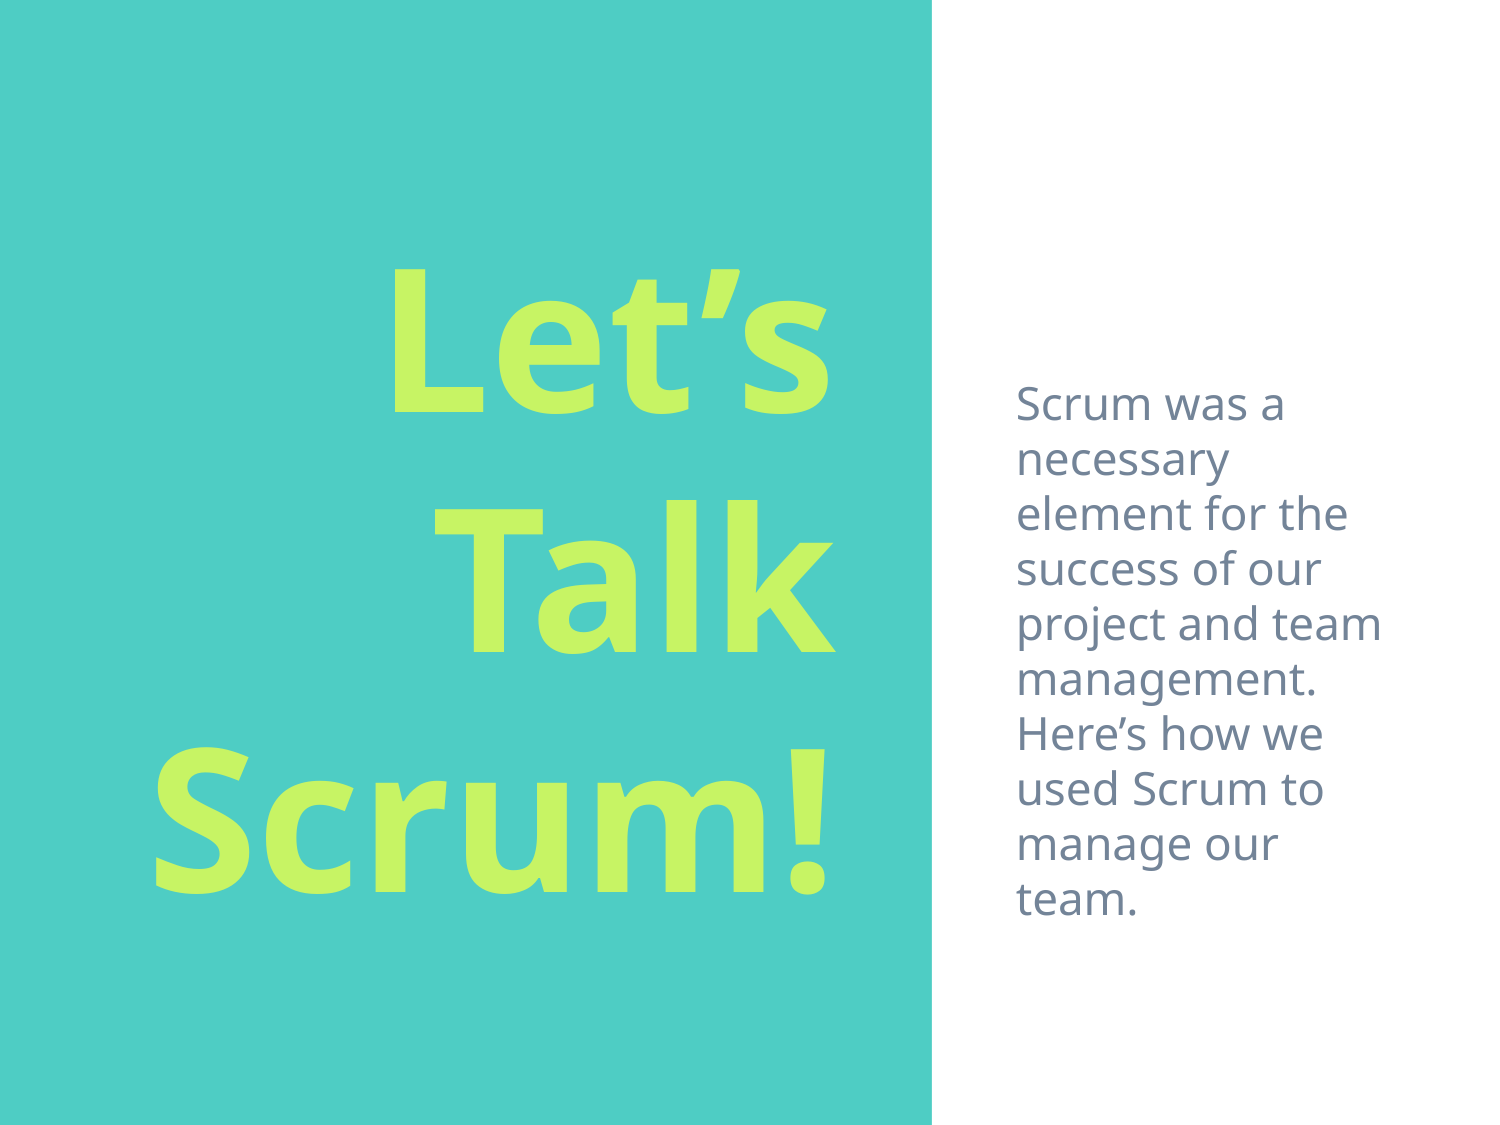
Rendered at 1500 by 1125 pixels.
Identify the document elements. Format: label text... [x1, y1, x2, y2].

title Let’s Talk Scrum! [75, 633, 852, 948]
subtitle Scrum was a necessary element for the success of our project and team management. Here’s how we used Scrum to manage our team. [1000, 626, 1403, 940]
